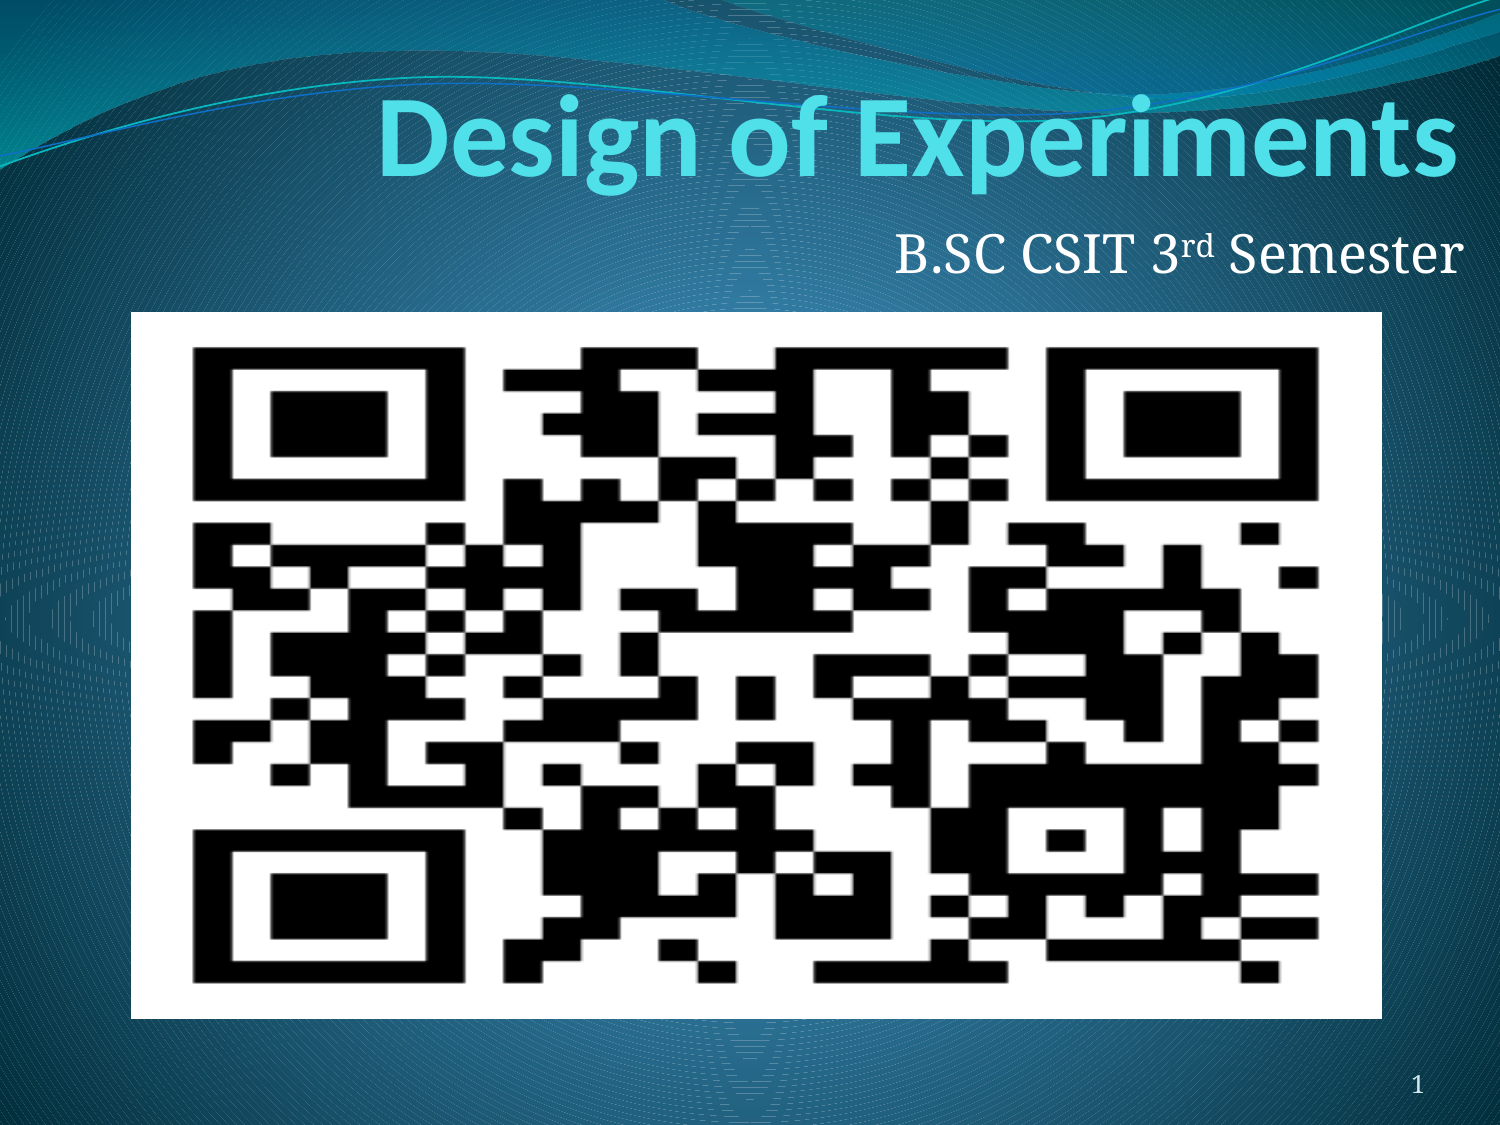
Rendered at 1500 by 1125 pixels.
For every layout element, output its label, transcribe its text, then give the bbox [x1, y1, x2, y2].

slide_number 1 [1299, 1042, 1425, 1103]
picture [131, 312, 1383, 1019]
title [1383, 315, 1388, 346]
title Design of Experiments [174, 24, 1463, 200]
subtitle B.SC CSIT 3rd Semester [187, 212, 1476, 346]
